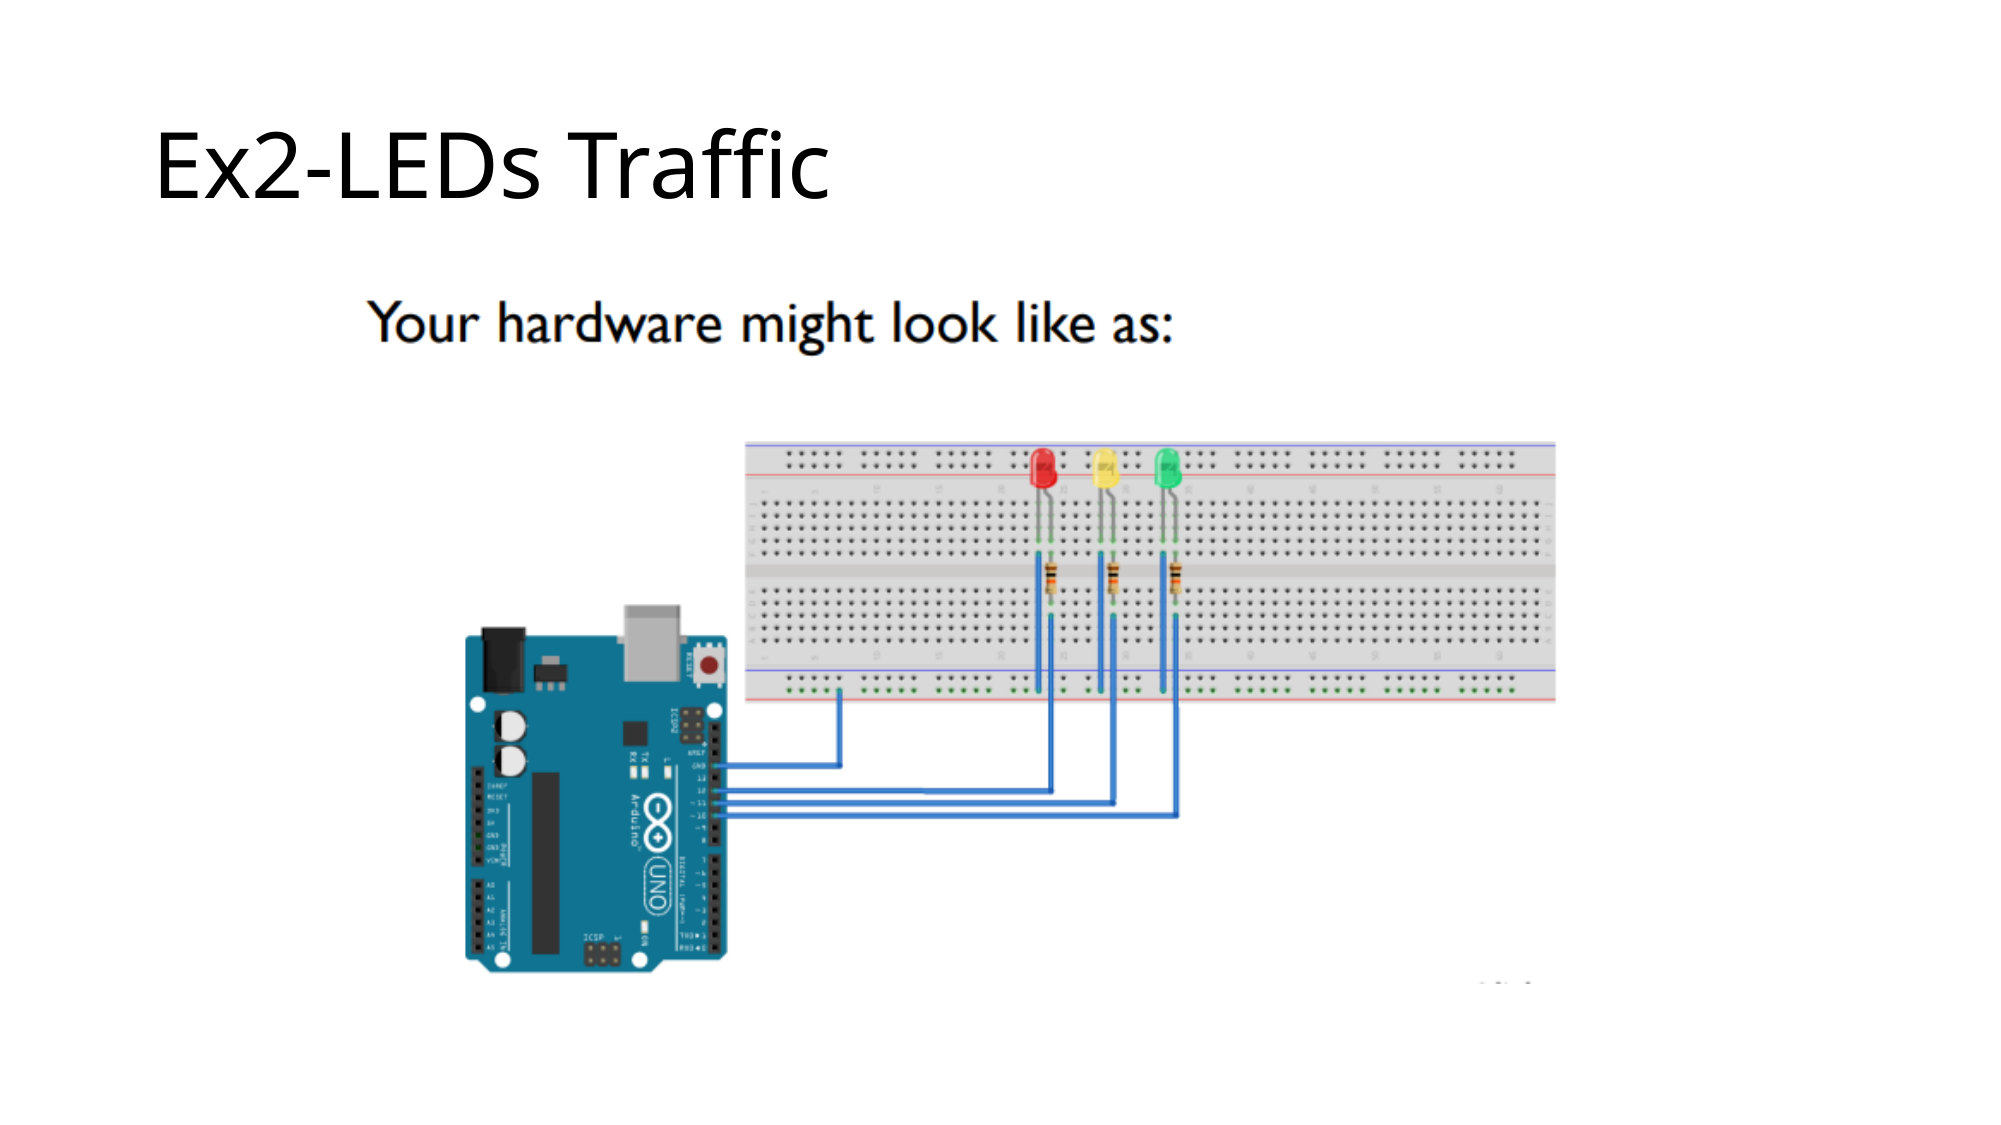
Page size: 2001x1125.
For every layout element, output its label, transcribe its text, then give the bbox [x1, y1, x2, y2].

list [356, 277, 1731, 984]
title Ex2-LEDs Traffic [137, 59, 1863, 278]
